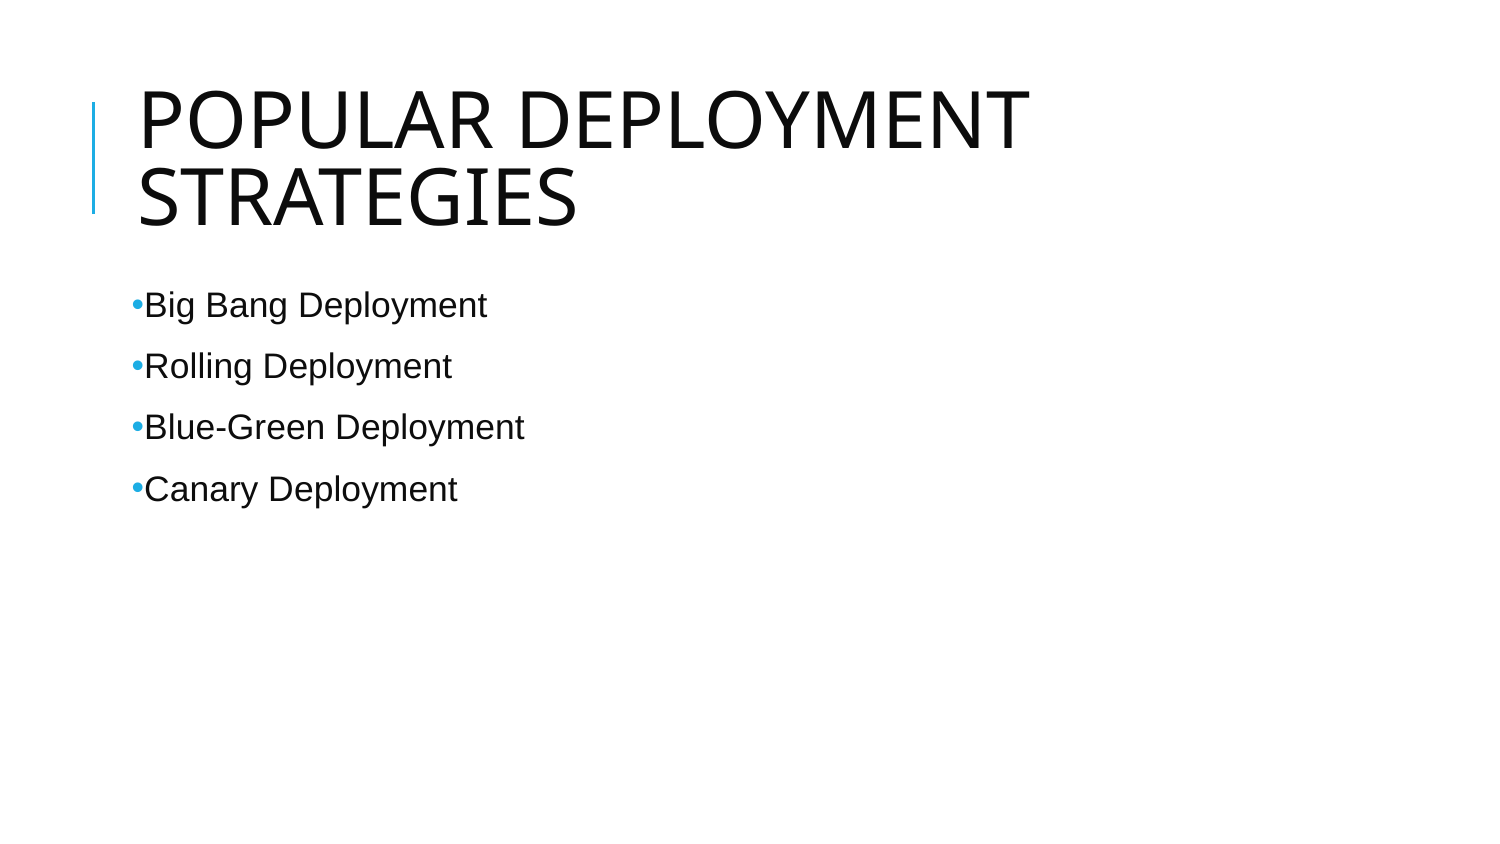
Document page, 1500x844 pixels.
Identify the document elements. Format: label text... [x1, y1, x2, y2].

list Big Bang Deployment Rolling Deployment Blue-Green Deployment Canary Deployment [126, 281, 1322, 777]
title POPULAR DEPLOYMENT STRATEGIES [126, 71, 1322, 257]
